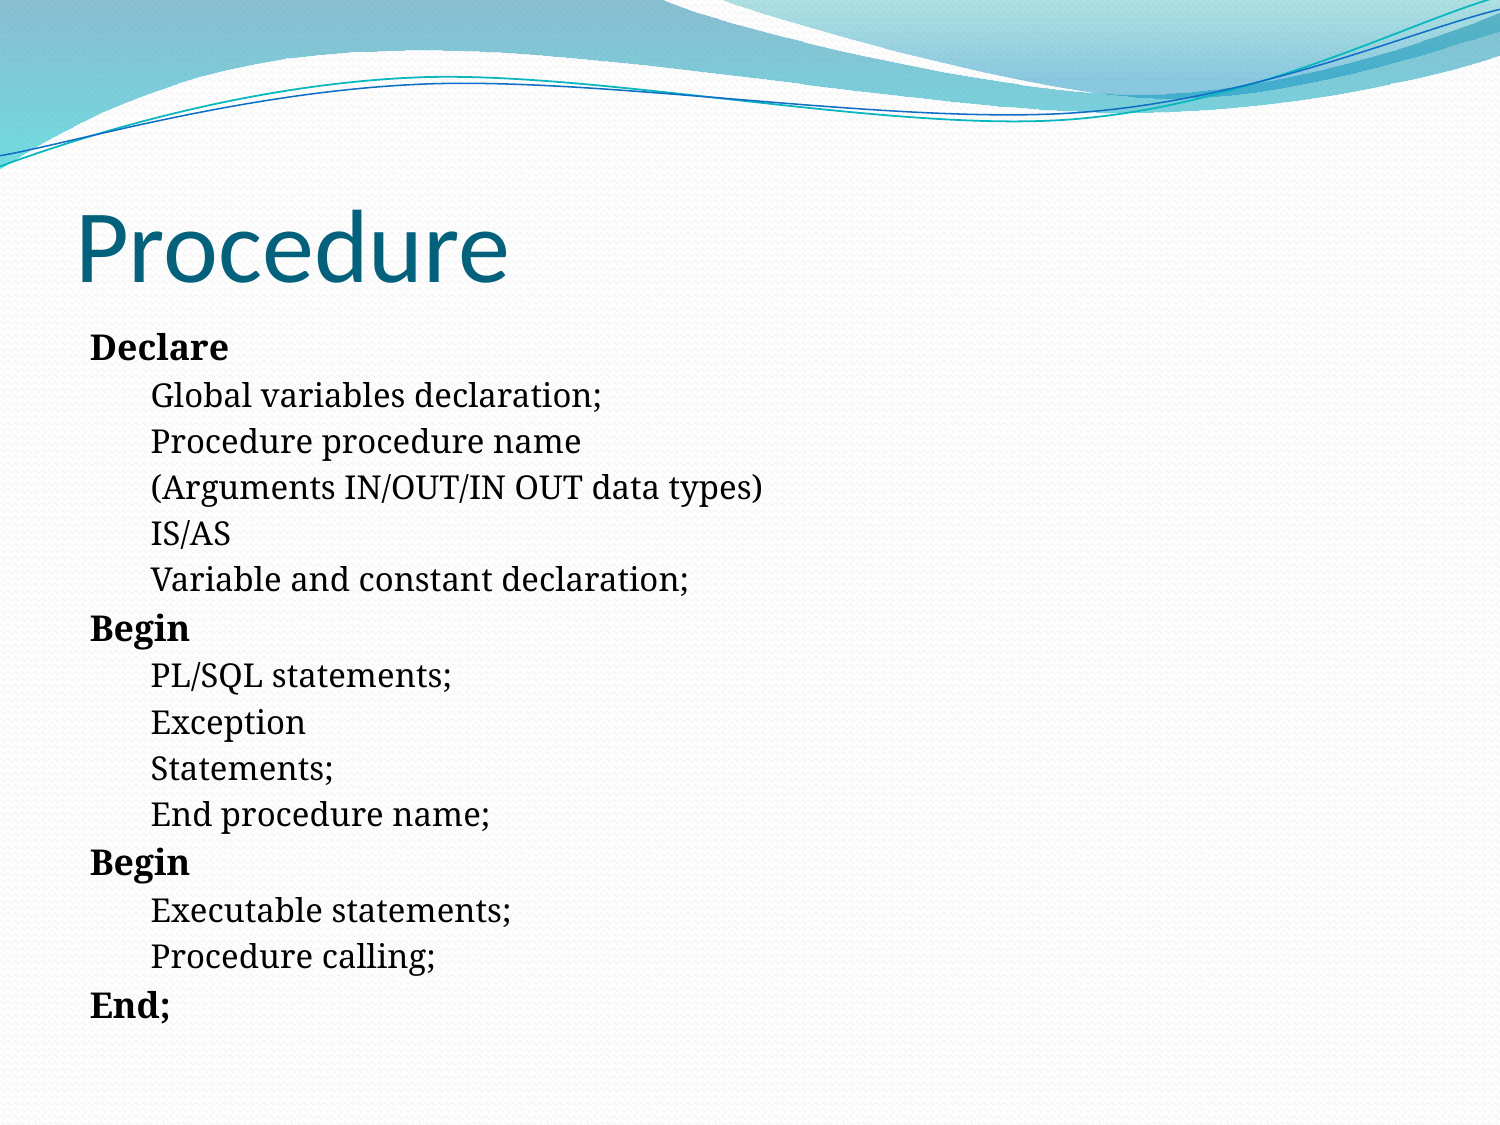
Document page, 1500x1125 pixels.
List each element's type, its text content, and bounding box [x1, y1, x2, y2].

list Declare Global variables declaration; Procedure procedure name (Arguments IN/OUT/IN OUT data types) IS/AS Variable and constant declaration; Begin PL/SQL statements; Exception Statements; End procedure name; Begin Executable statements; Procedure calling; End; [75, 317, 1425, 1038]
title Procedure [75, 115, 1425, 303]
